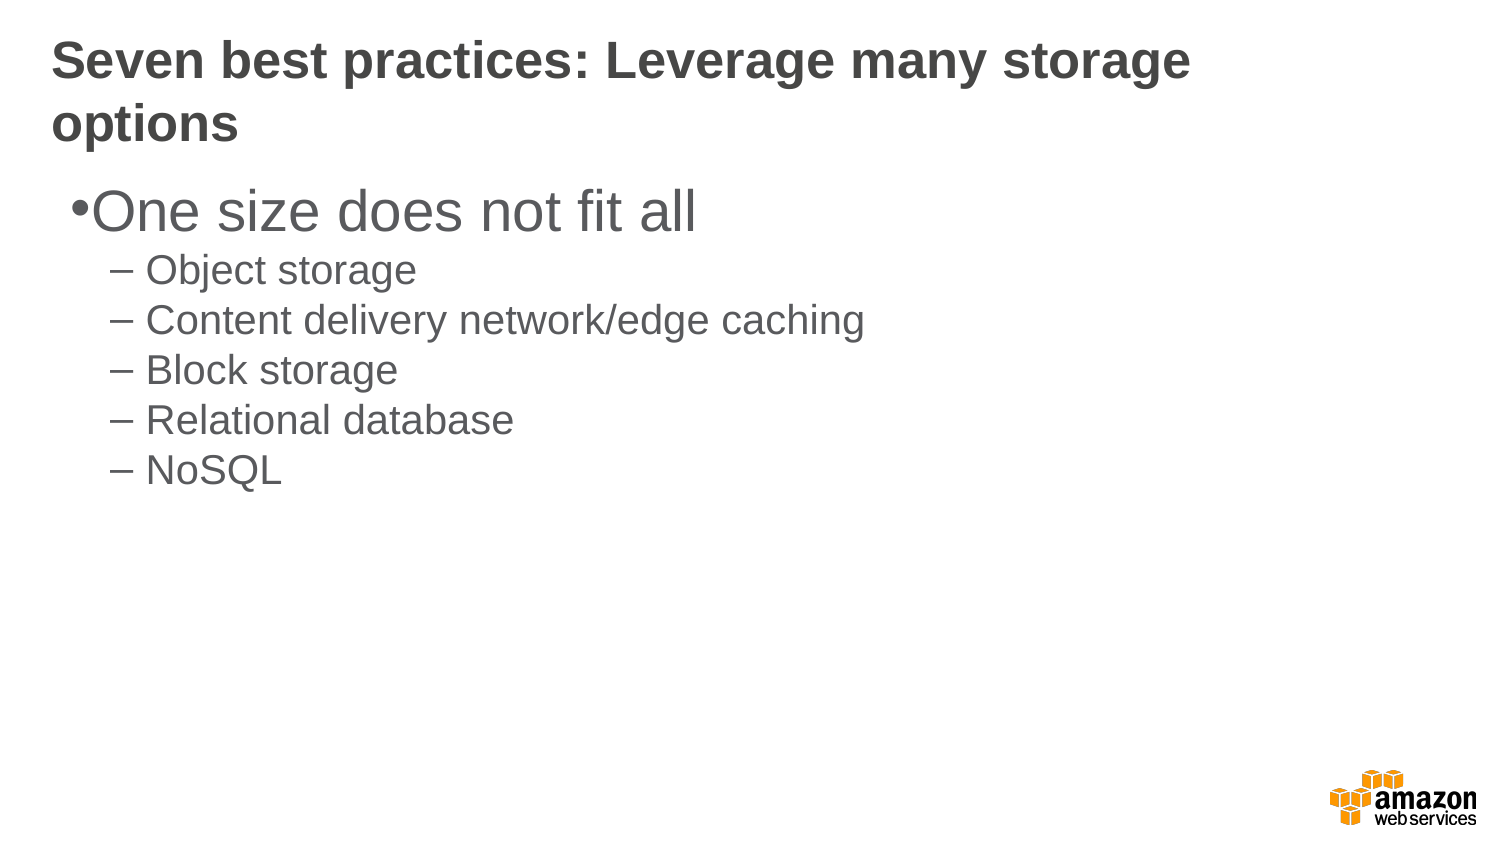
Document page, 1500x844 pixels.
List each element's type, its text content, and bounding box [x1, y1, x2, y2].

text_box Seven best practices: Leverage many storage options [36, 18, 1402, 160]
picture [1330, 770, 1476, 825]
text_box One size does not fit all Object storage Content delivery network/edge caching Block storage Relational database NoSQL [55, 165, 1402, 749]
